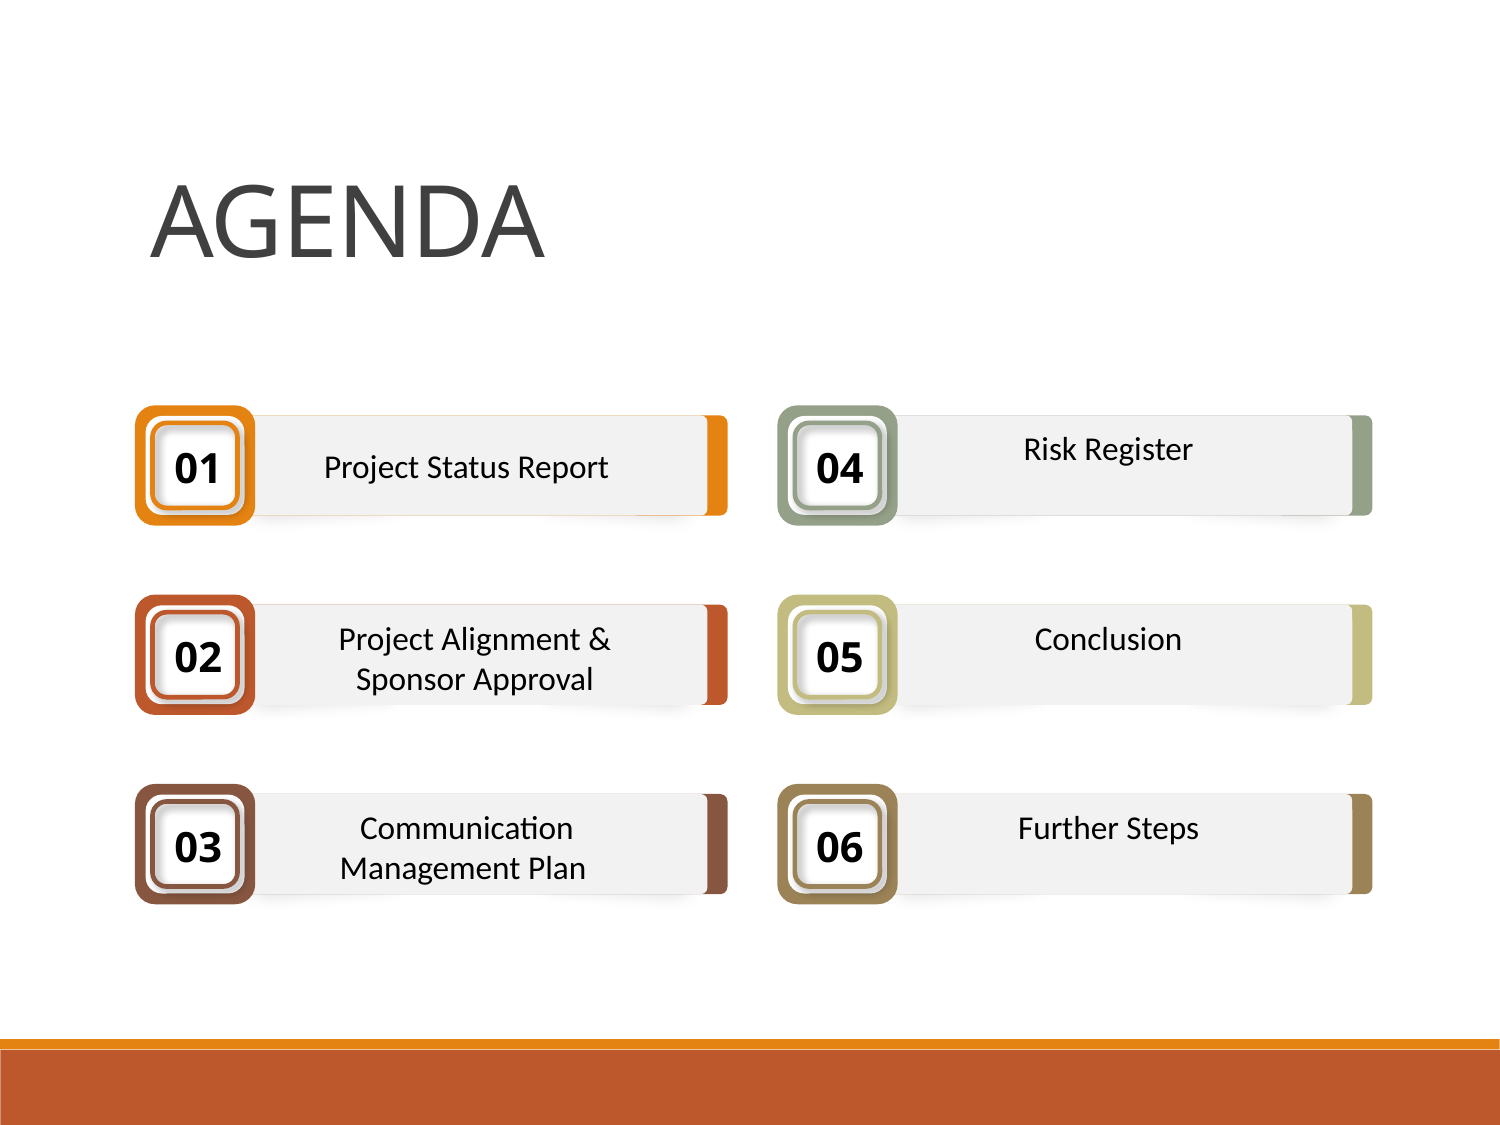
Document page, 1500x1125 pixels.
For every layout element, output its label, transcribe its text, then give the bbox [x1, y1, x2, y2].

text_box Agenda [135, 46, 1373, 285]
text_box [134, 404, 1373, 905]
